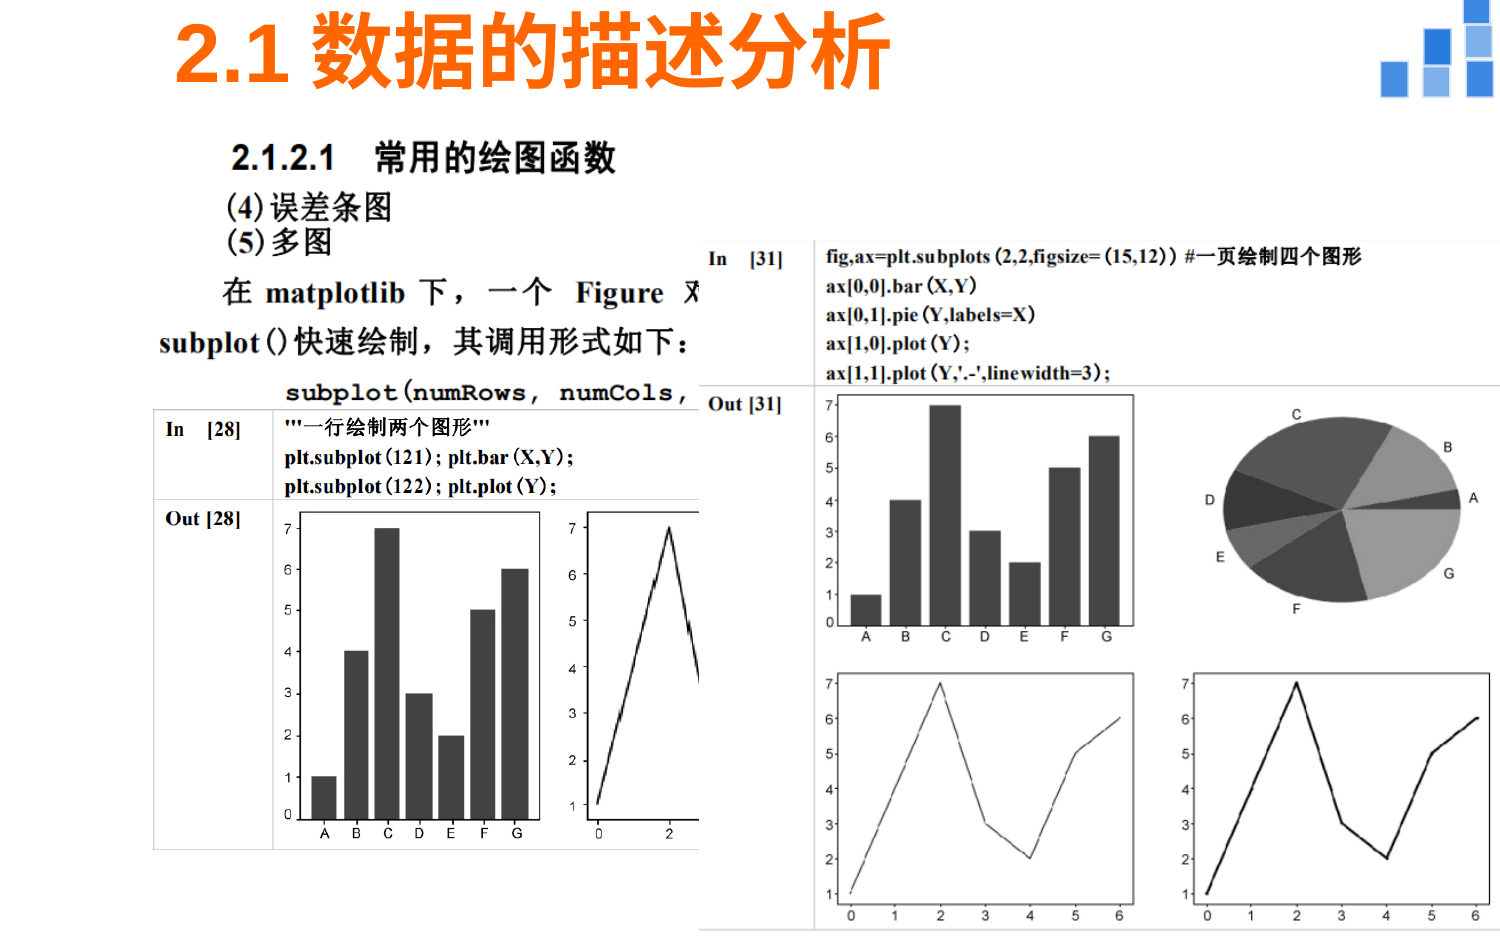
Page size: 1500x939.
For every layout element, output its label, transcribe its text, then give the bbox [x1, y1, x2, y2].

picture [159, 137, 1377, 177]
title 2.1数据的描述分析 [159, 15, 951, 83]
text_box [149, 408, 699, 850]
picture [159, 224, 1500, 932]
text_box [159, 189, 1223, 224]
